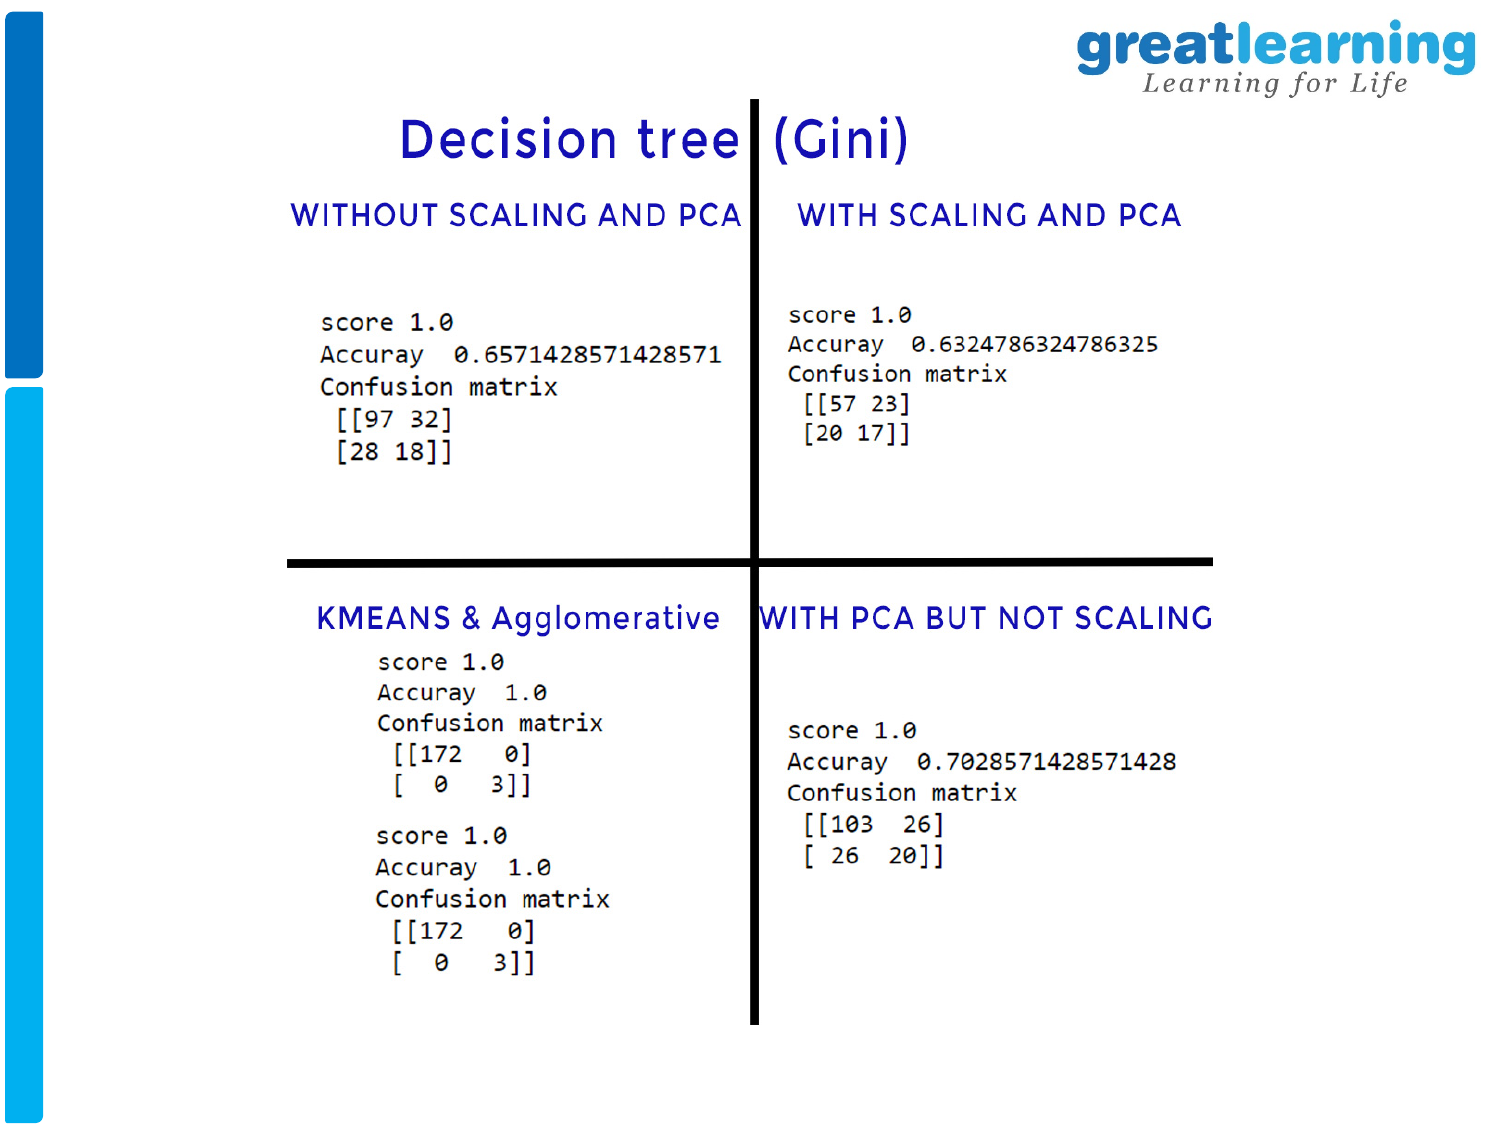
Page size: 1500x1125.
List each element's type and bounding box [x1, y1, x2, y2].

picture [287, 13, 1481, 1026]
